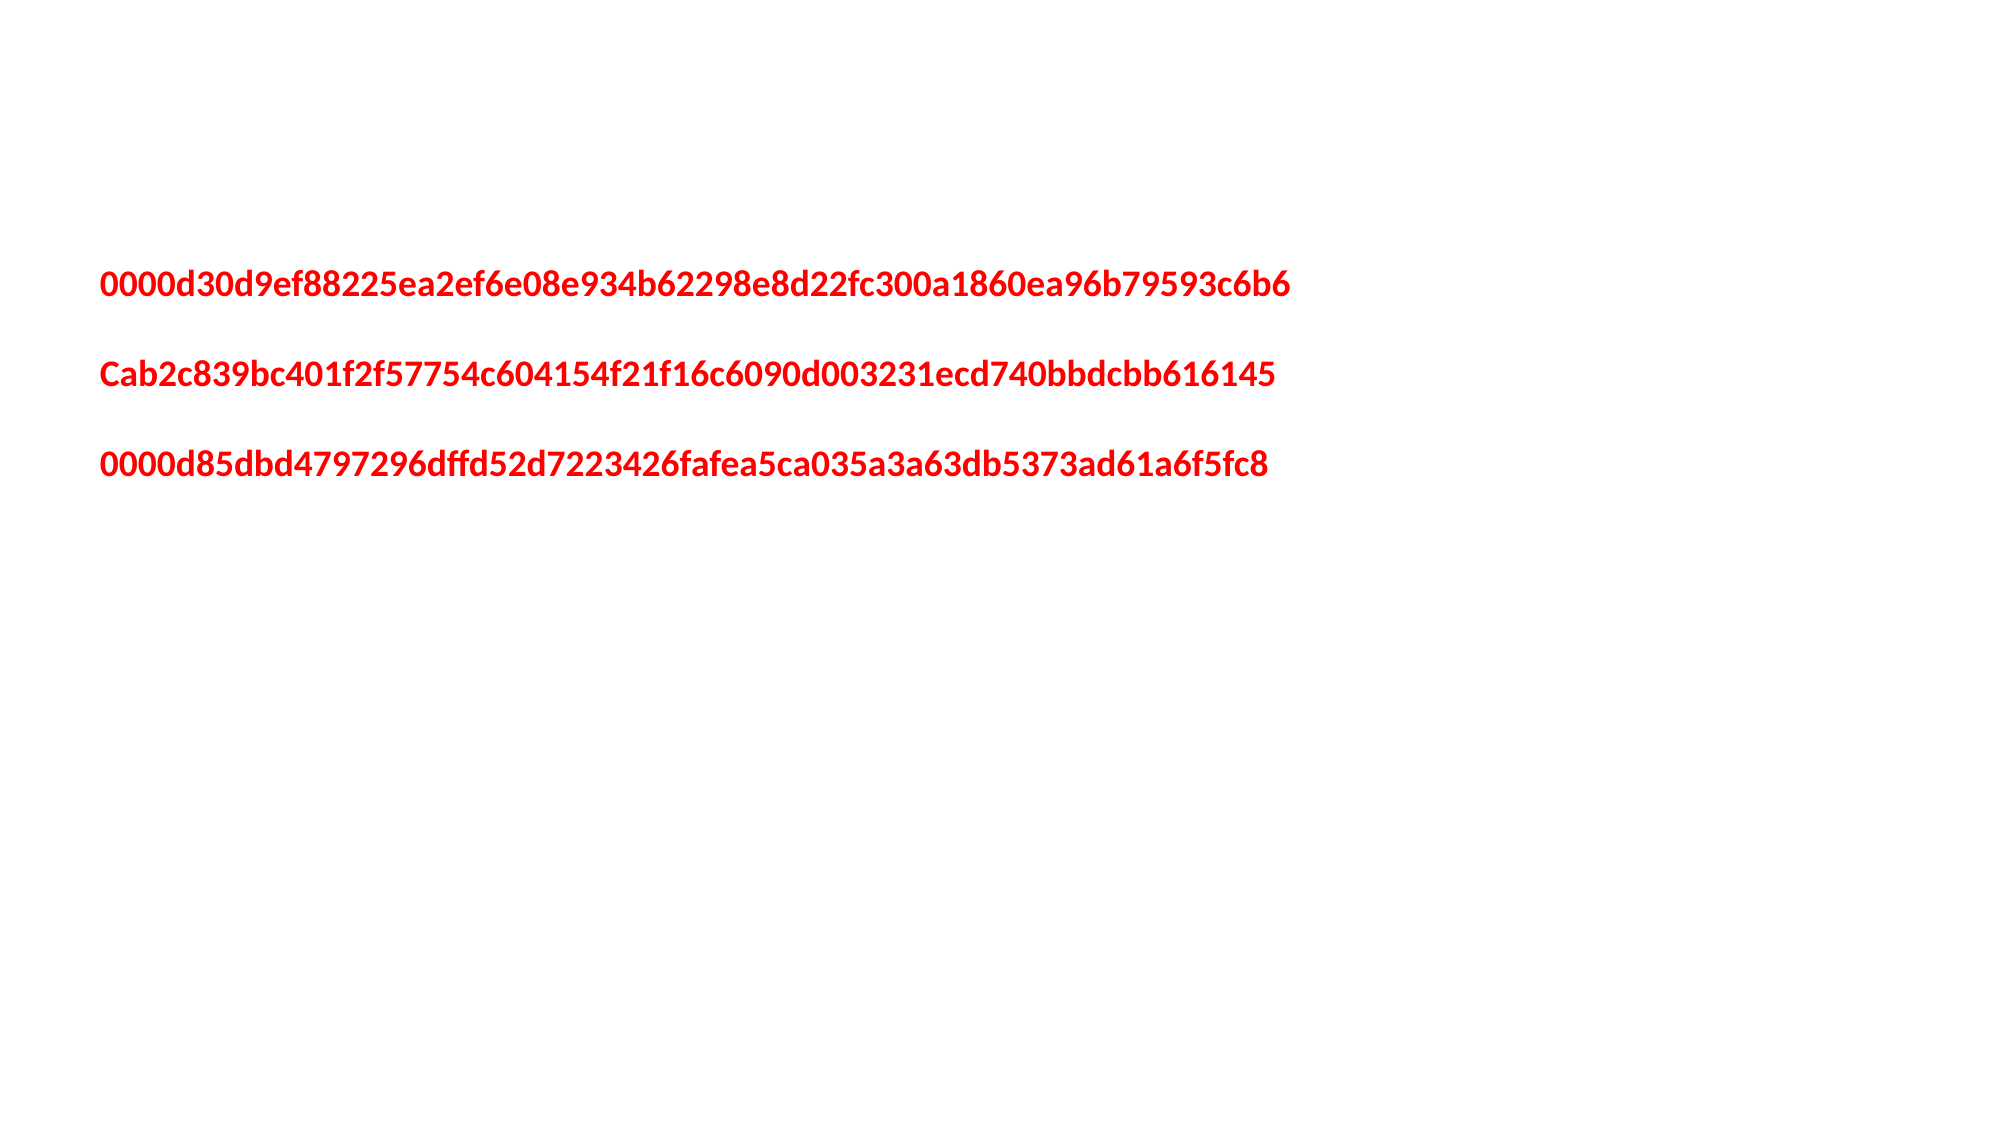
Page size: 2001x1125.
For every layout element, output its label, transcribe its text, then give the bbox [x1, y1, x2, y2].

list 0000d30d9ef88225ea2ef6e08e934b62298e8d22fc300a1860ea96b79593c6b6 Cab2c839bc401f2f57754c604154f21f16c6090d003231ecd740bbdcbb616145 0000d85dbd4797296dffd52d7223426fafea5ca035a3a63db5373ad61a6f5fc8 [99, 258, 1900, 486]
